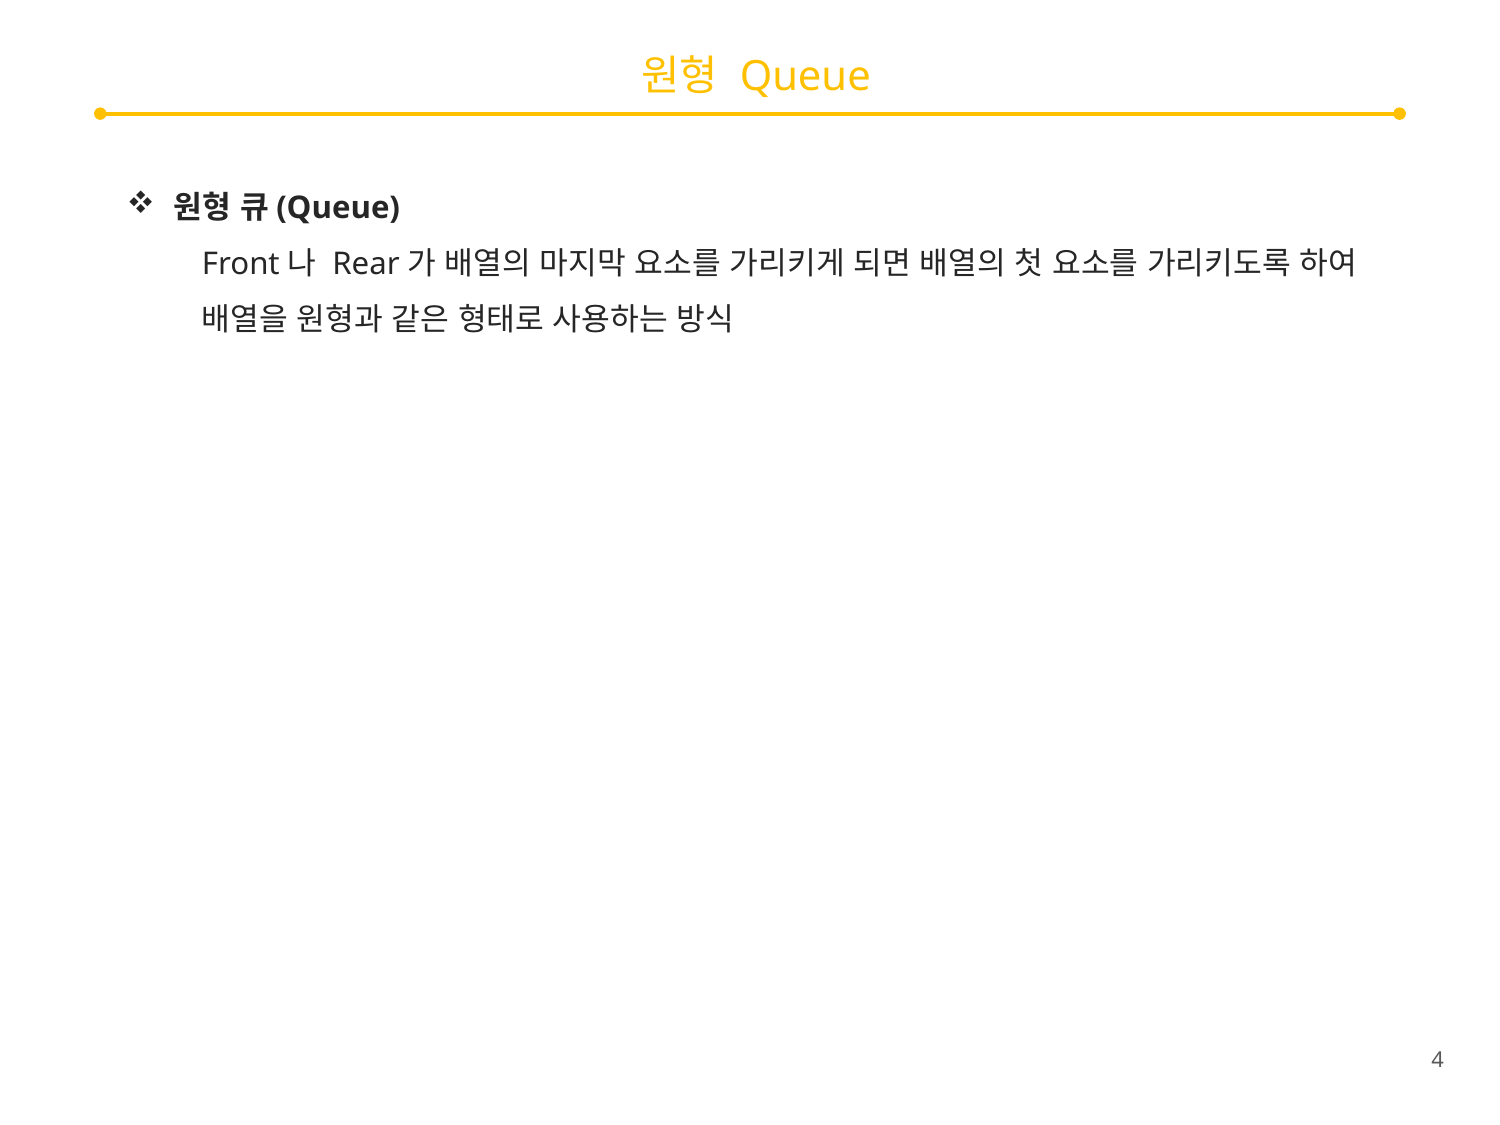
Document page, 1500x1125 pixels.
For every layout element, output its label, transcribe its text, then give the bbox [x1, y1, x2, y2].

text_box 원형 큐(Queue) Front나 Rear가 배열의 마지막 요소를 가리키게 되면 배열의 첫 요소를 가리키도록 하여 배열을 원형과 같은 형태로 사용하는 방식 [111, 160, 1375, 345]
title 원형 Queue [123, 45, 1388, 102]
